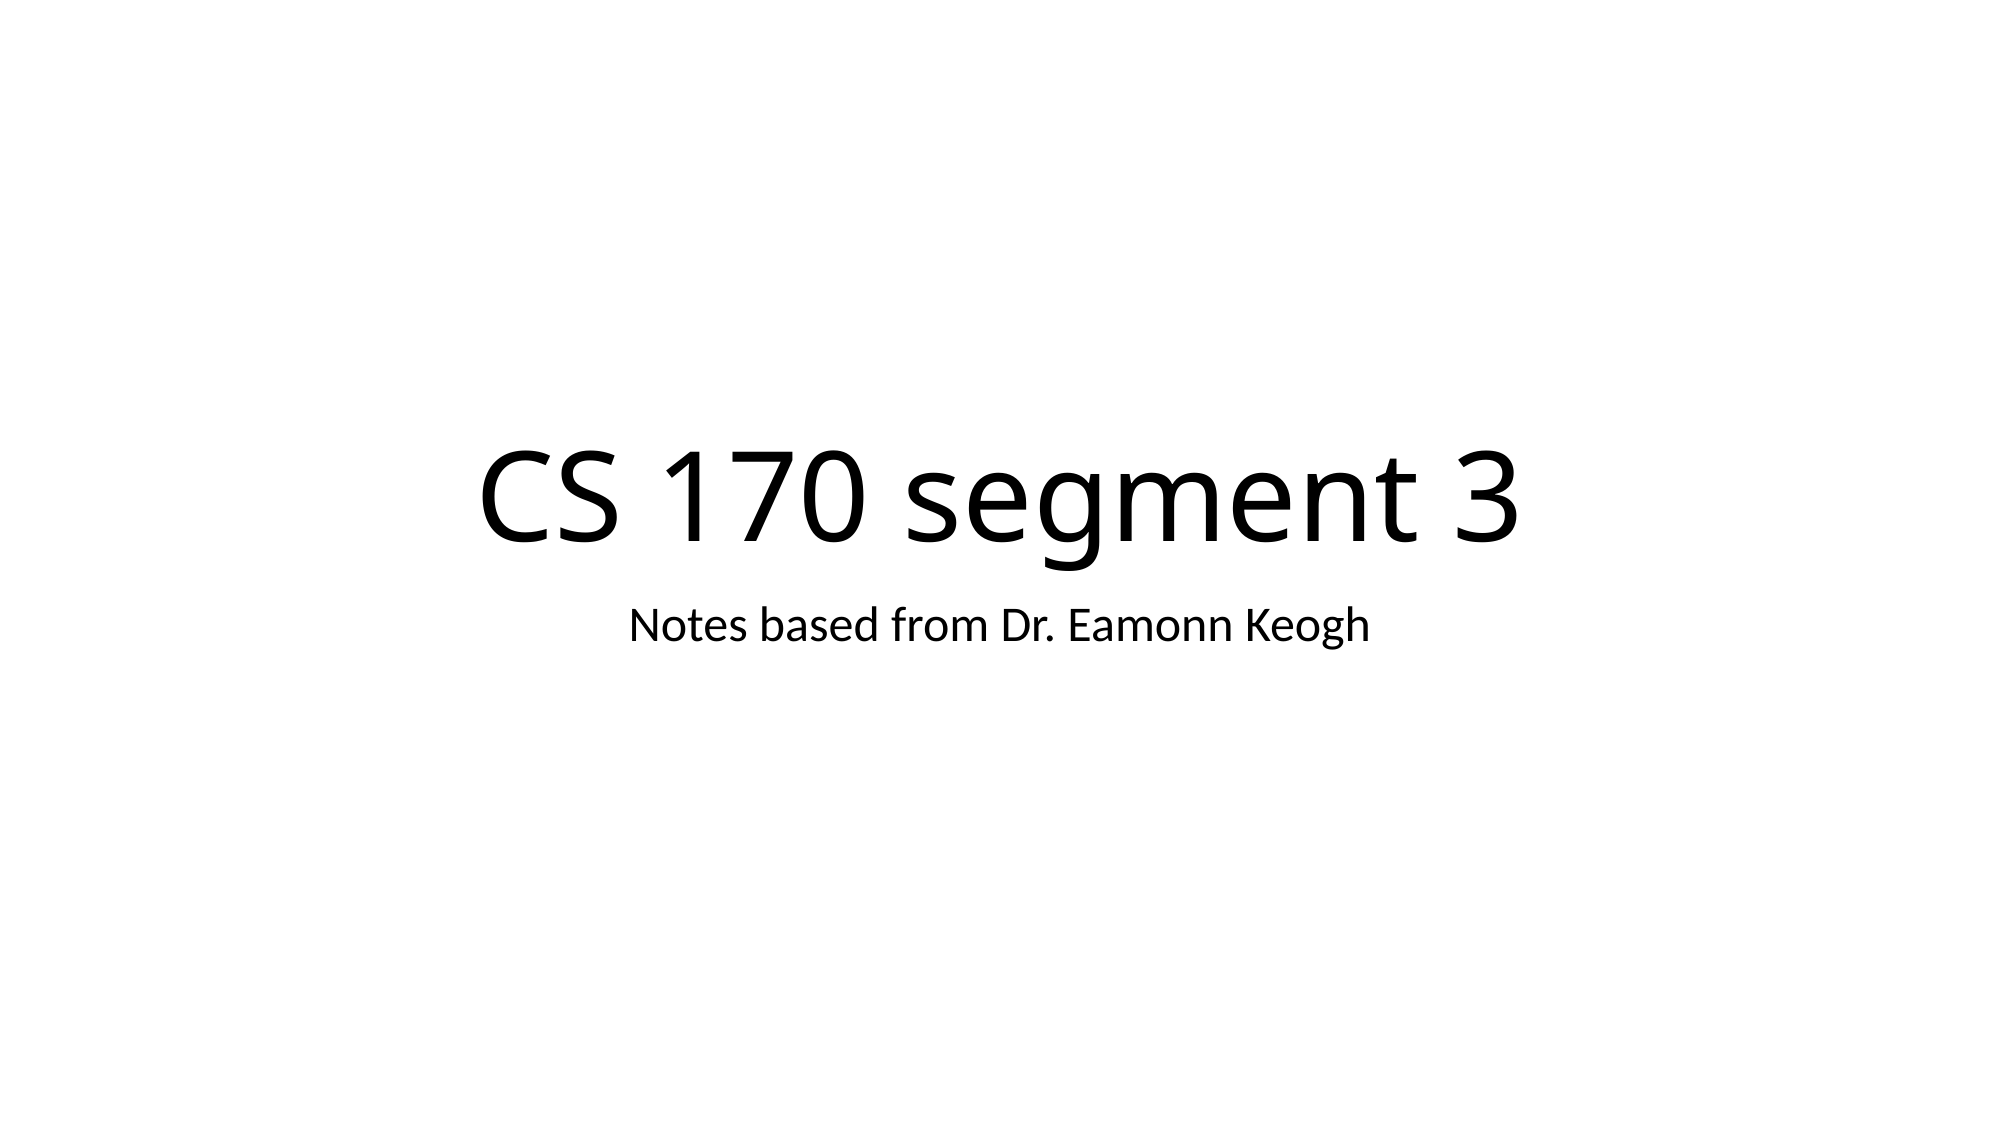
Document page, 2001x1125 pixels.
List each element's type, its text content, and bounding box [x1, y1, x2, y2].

subtitle Notes based from Dr. Eamonn Keogh [249, 590, 1750, 863]
title CS 170 segment 3 [249, 184, 1750, 576]
